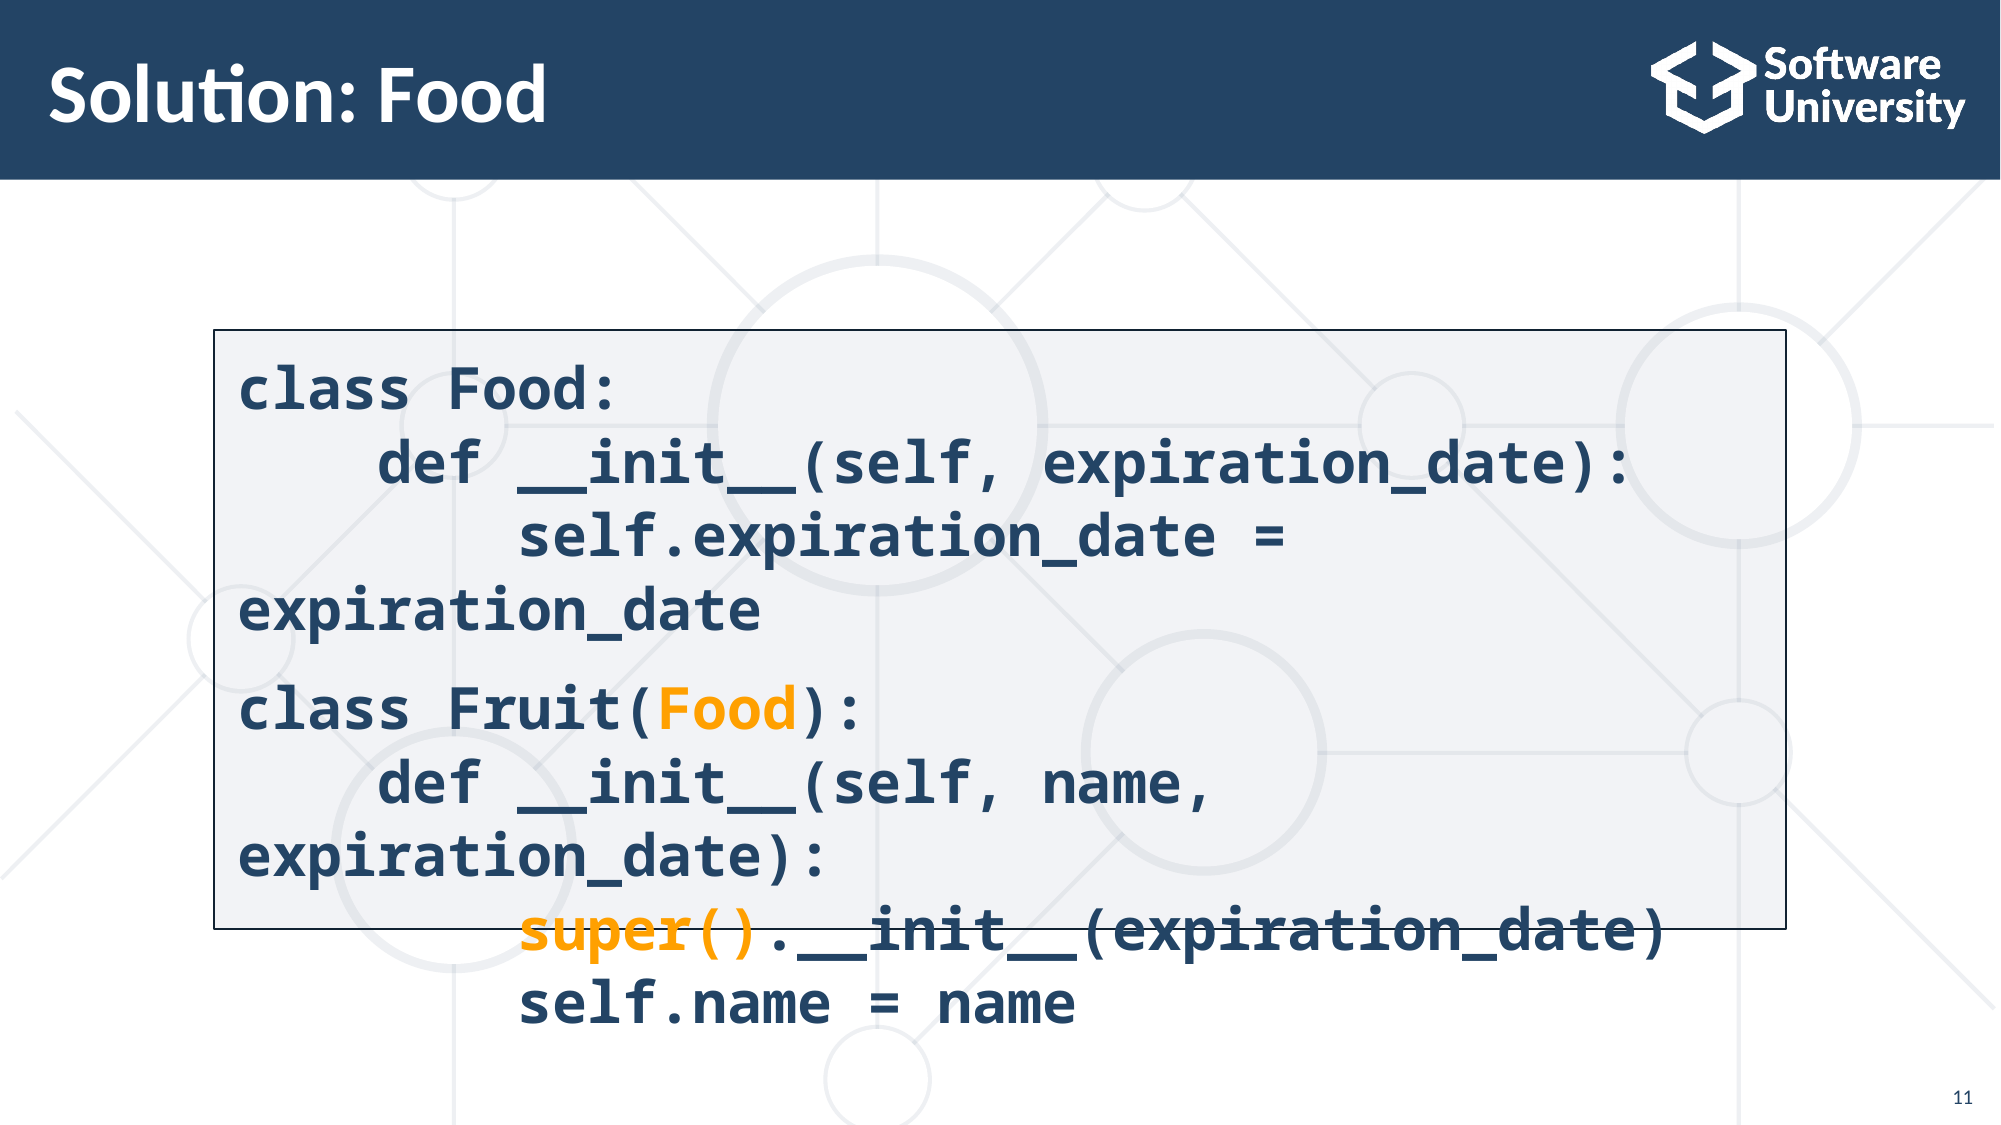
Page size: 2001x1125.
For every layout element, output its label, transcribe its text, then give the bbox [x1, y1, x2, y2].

text_box 11 [1927, 1067, 1989, 1116]
picture [1651, 41, 1966, 134]
text_box Solution: Food [31, 16, 1625, 162]
text_box class Food: def __init__(self, expiration_date): self.expiration_date = expiration_date class Fruit(Food): def __init__(self, name, expiration_date): super().__init__(expiration_date) self.name = name [213, 330, 1787, 930]
